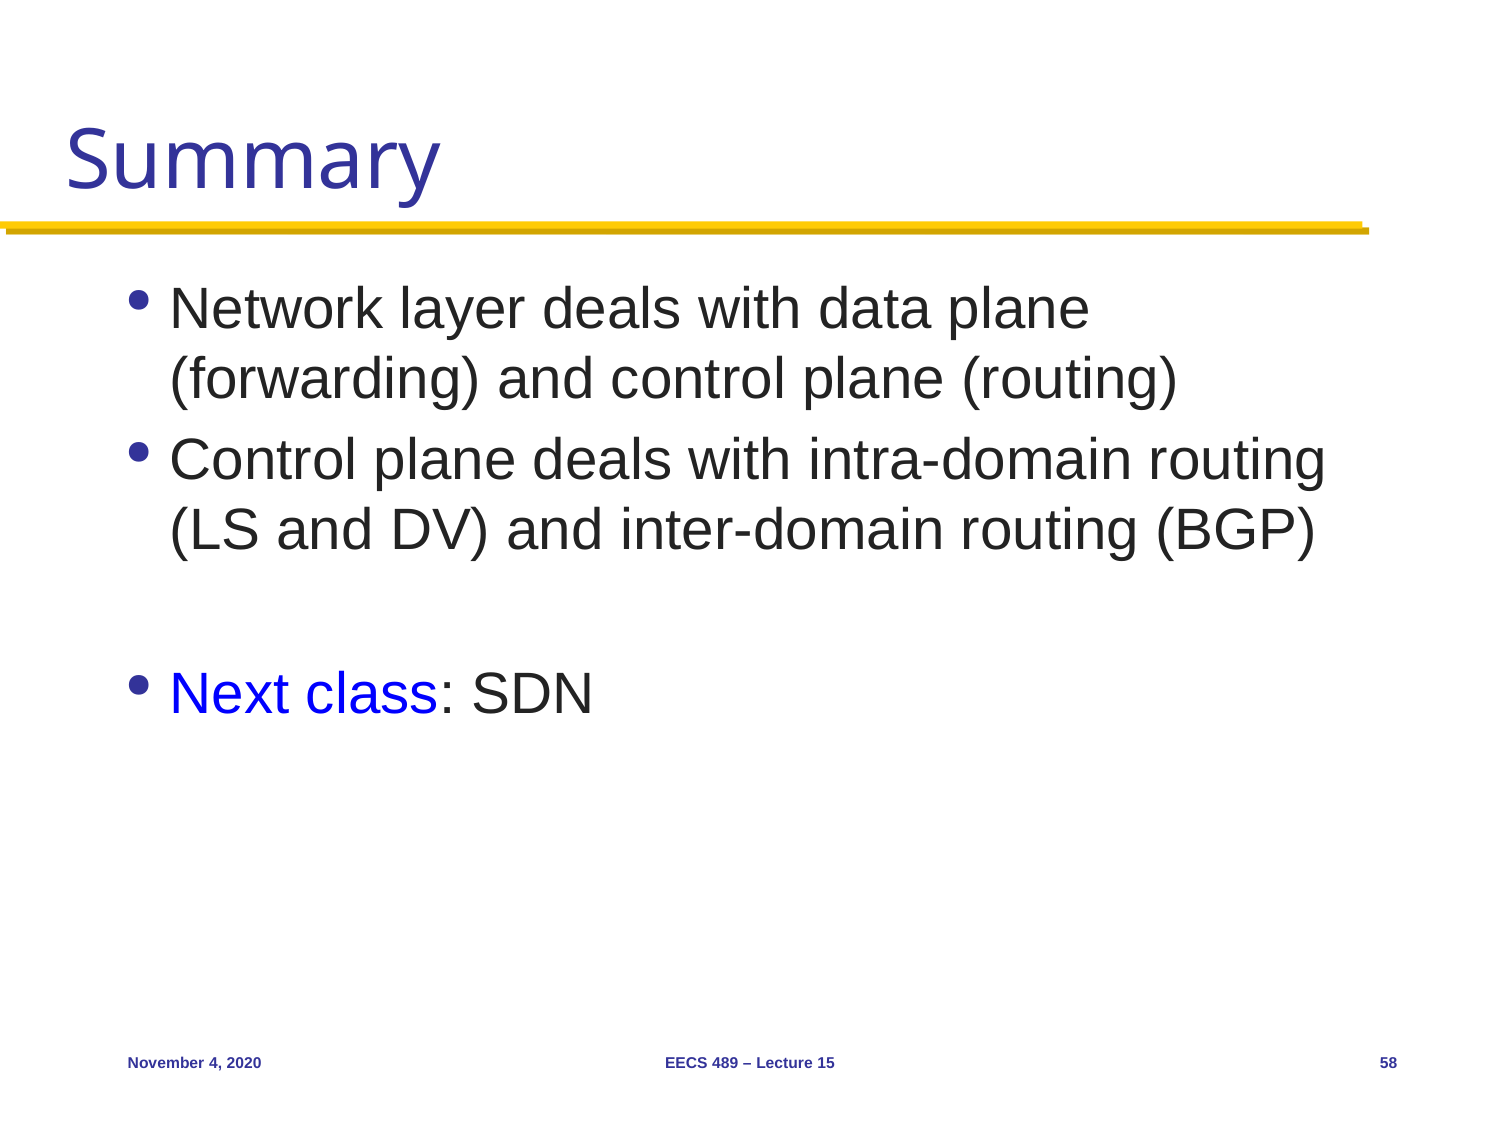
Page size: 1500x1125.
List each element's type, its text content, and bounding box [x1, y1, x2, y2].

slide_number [112, 1024, 426, 1101]
title Summary [49, 24, 1451, 213]
slide_number 58 [1312, 1024, 1413, 1101]
list Network layer deals with data plane (forwarding) and control plane (routing) Control plane deals with intra-domain routing (LS and DV) and inter-domain routing (BGP) Next class: SDN [112, 262, 1413, 988]
footer EECS 489 – Lecture 15 [512, 1024, 988, 1101]
